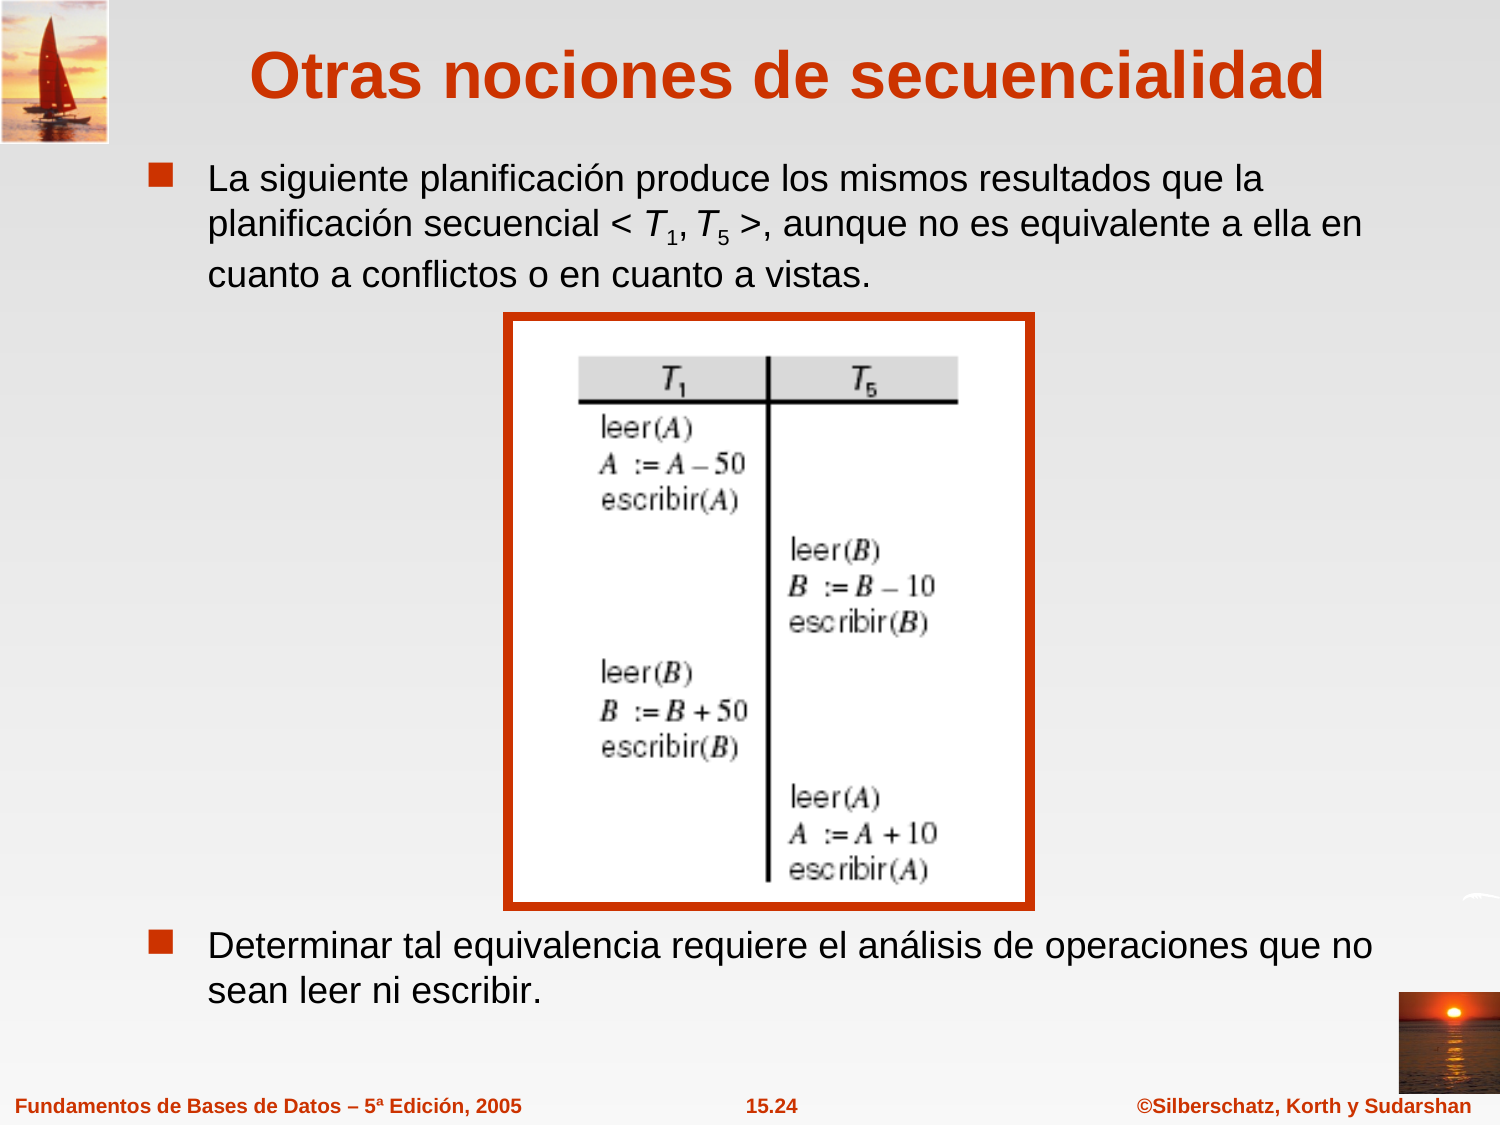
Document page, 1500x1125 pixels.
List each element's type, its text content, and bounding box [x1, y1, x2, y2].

picture [512, 321, 1026, 902]
title Otras nociones de secuencialidad [125, 18, 1452, 120]
list La siguiente planificación produce los mismos resultados que la planificación secuencial < T1, T5 >, aunque no es equivalente a ella en cuanto a conflictos o en cuanto a vistas. Determinar tal equivalencia requiere el análisis de operaciones que no sean leer ni escribir. [136, 146, 1422, 972]
picture [0, 0, 109, 144]
picture [1398, 992, 1500, 1094]
